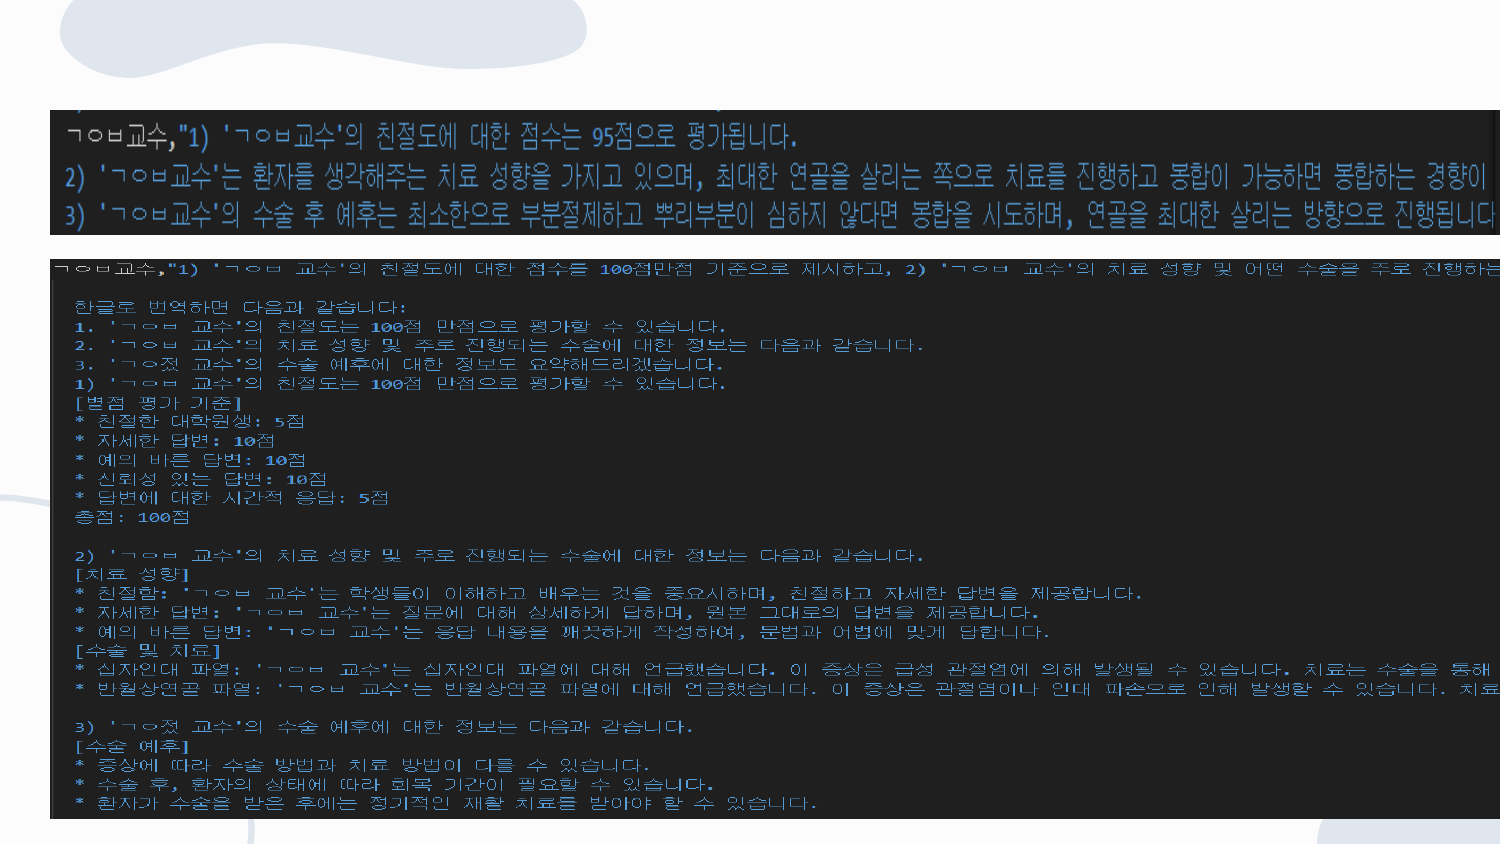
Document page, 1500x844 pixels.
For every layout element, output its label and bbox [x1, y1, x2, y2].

picture [49, 259, 1500, 819]
picture [49, 110, 1500, 235]
